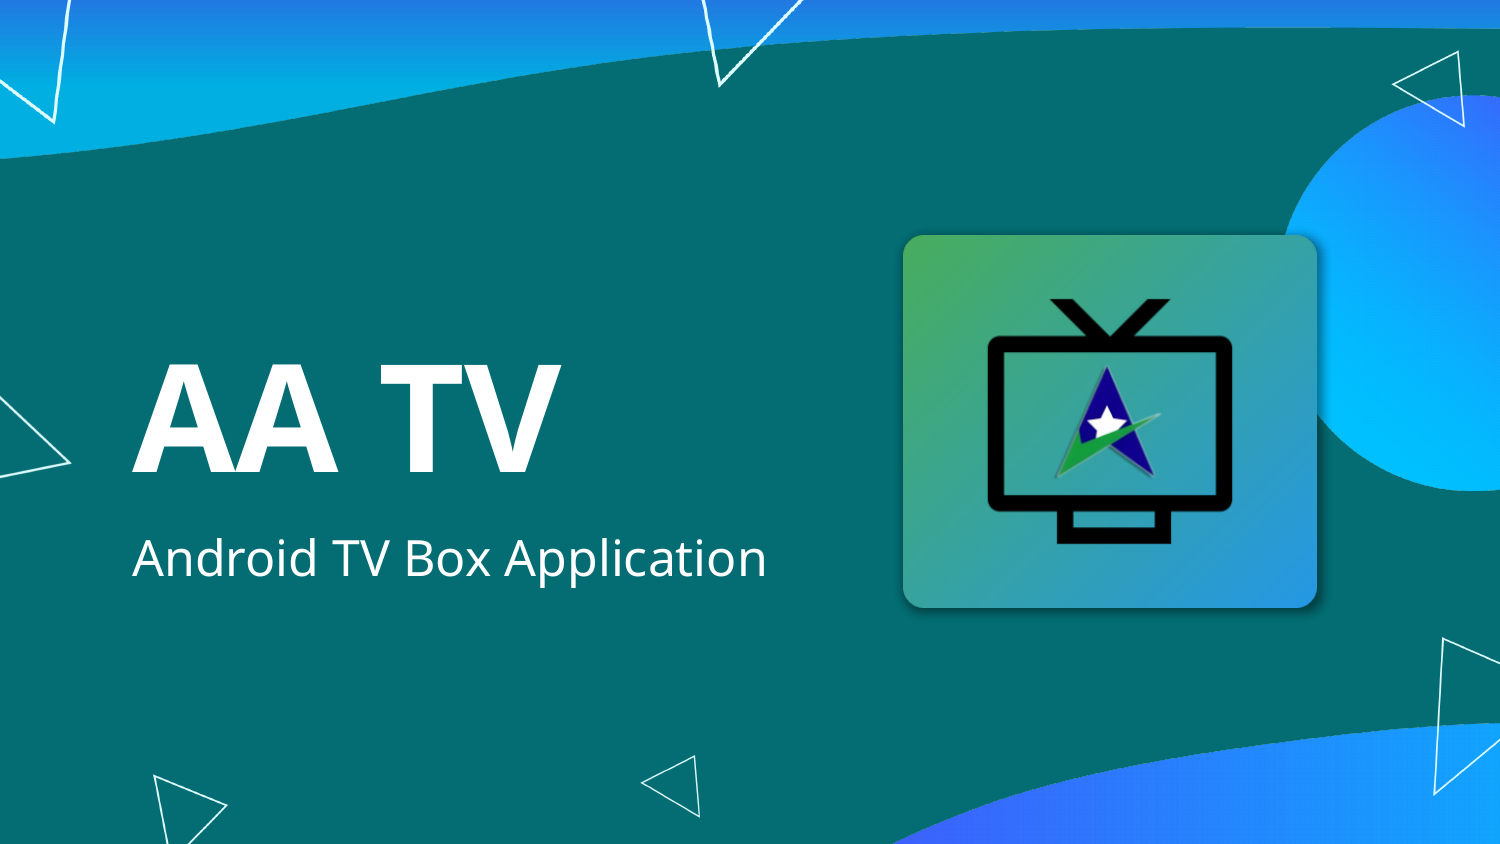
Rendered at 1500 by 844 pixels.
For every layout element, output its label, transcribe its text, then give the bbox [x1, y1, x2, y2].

picture [640, 755, 700, 818]
picture [0, 385, 71, 527]
picture [880, 637, 1500, 844]
subtitle Android TV Box Application [117, 523, 822, 591]
picture [0, 0, 1500, 609]
picture [153, 774, 228, 844]
title AA TV [117, 315, 822, 509]
